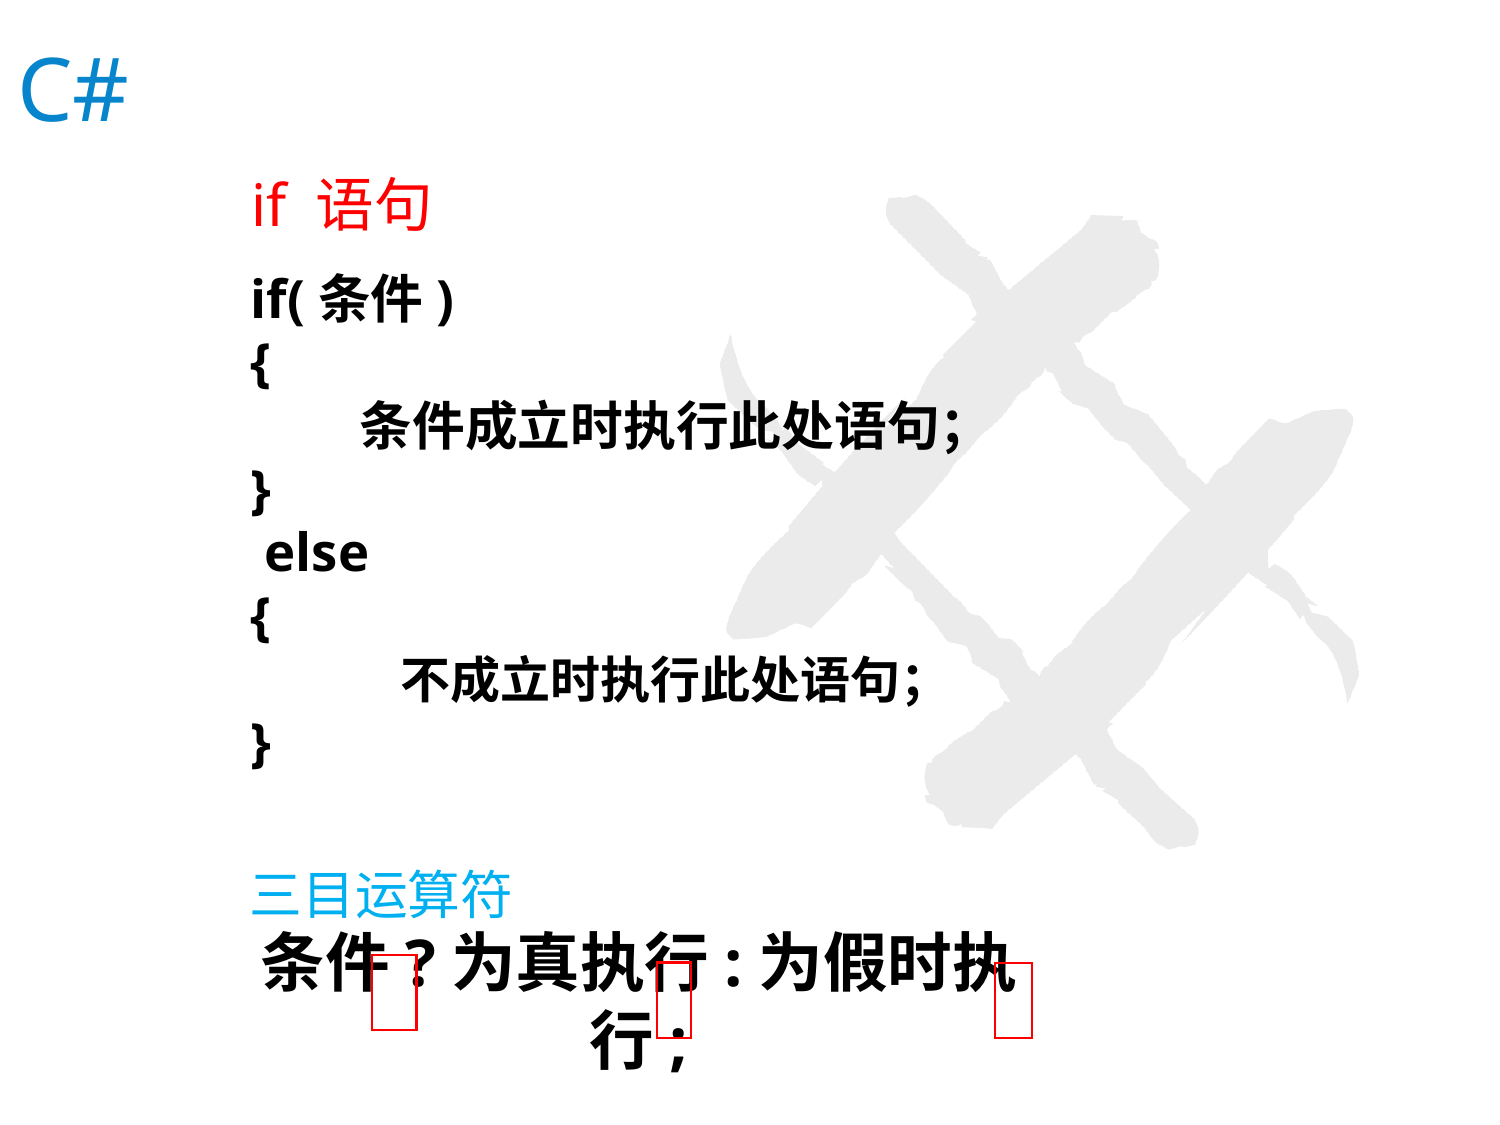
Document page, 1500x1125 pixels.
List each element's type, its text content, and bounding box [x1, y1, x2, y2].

picture [719, 193, 1379, 850]
text_box [371, 954, 417, 1031]
text_box [995, 962, 1033, 1039]
text_box if 语句 [245, 161, 600, 244]
text_box 条件?为真执行:为假时执行; [245, 916, 1033, 1083]
text_box [656, 962, 691, 1038]
text_box if(条件) { 条件成立时执行此处语句； } else { 不成立时执行此处语句； } [245, 260, 719, 778]
text_box C# [2, 26, 326, 147]
text_box 三目运算符 [182, 855, 581, 931]
